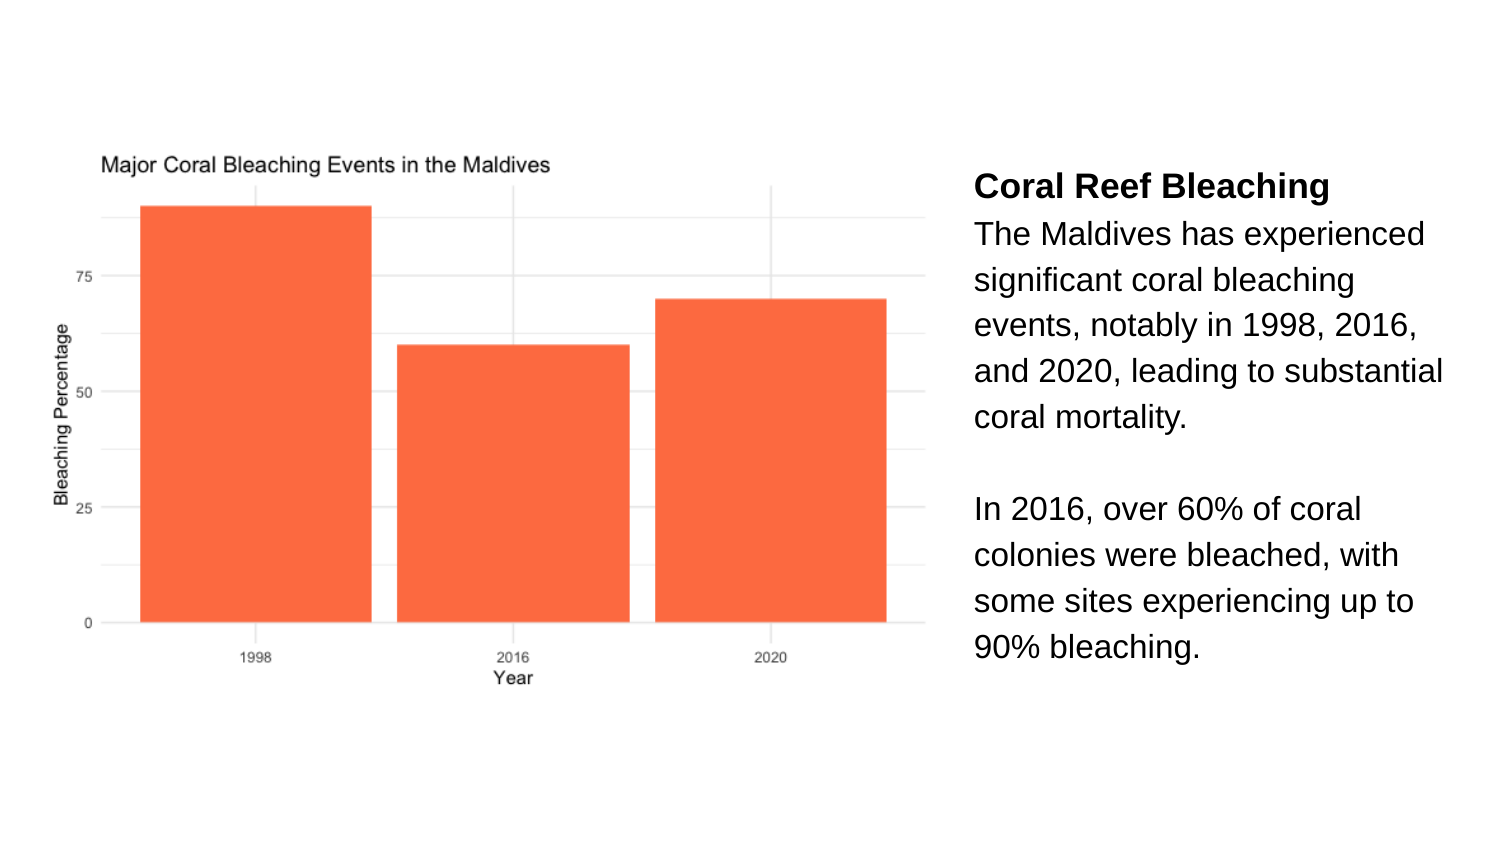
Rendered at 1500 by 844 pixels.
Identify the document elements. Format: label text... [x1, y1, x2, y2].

text_box Coral Reef Bleaching The Maldives has experienced significant coral bleaching events, notably in 1998, 2016, and 2020, leading to substantial coral mortality. In 2016, over 60% of coral colonies were bleached, with some sites experiencing up to 90% bleaching. [958, 142, 1465, 704]
picture [45, 147, 936, 697]
